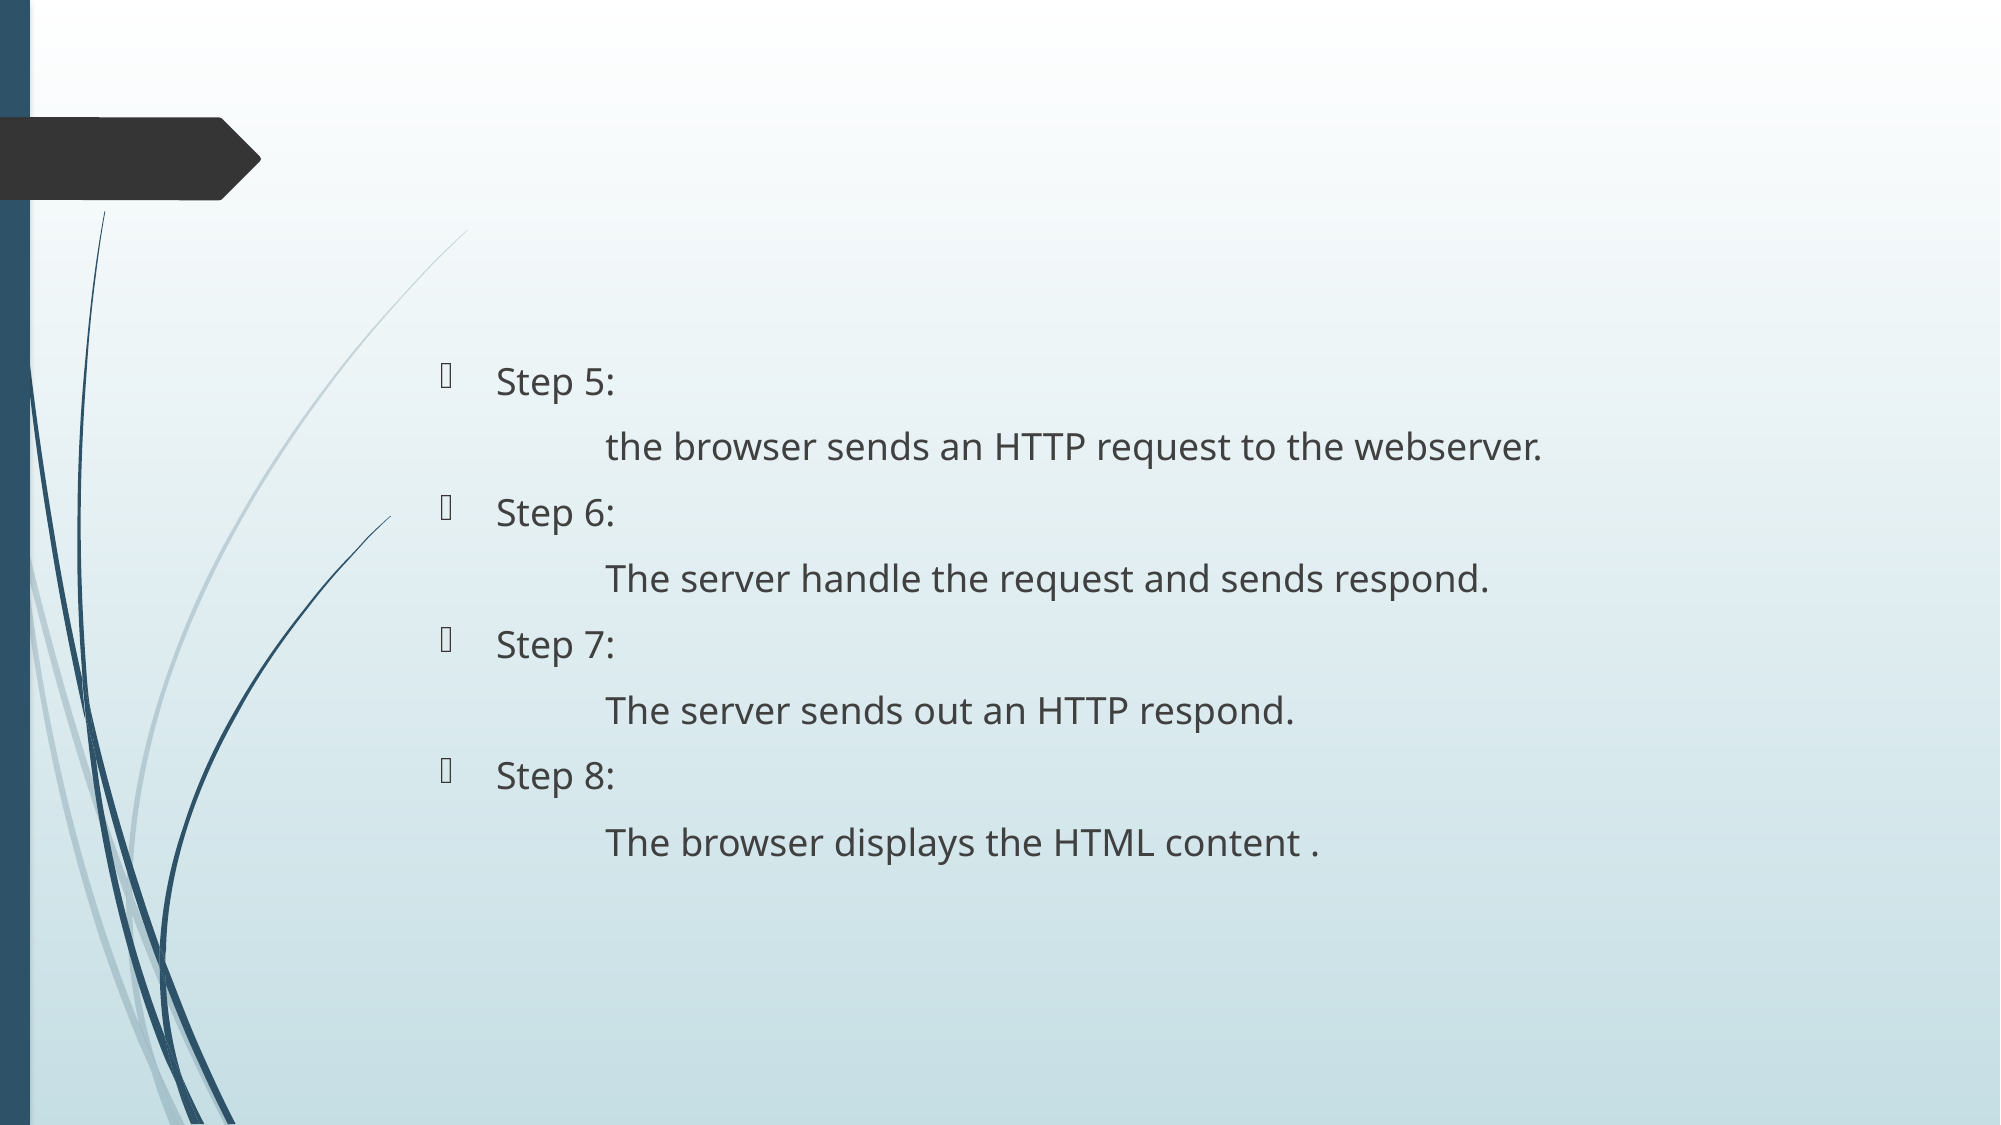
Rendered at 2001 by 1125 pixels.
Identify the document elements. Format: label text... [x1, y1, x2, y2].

list Step 5: the browser sends an HTTP request to the webserver. Step 6: The server handle the request and sends respond. Step 7: The server sends out an HTTP respond. Step 8: The browser displays the HTML content . [424, 350, 1888, 970]
